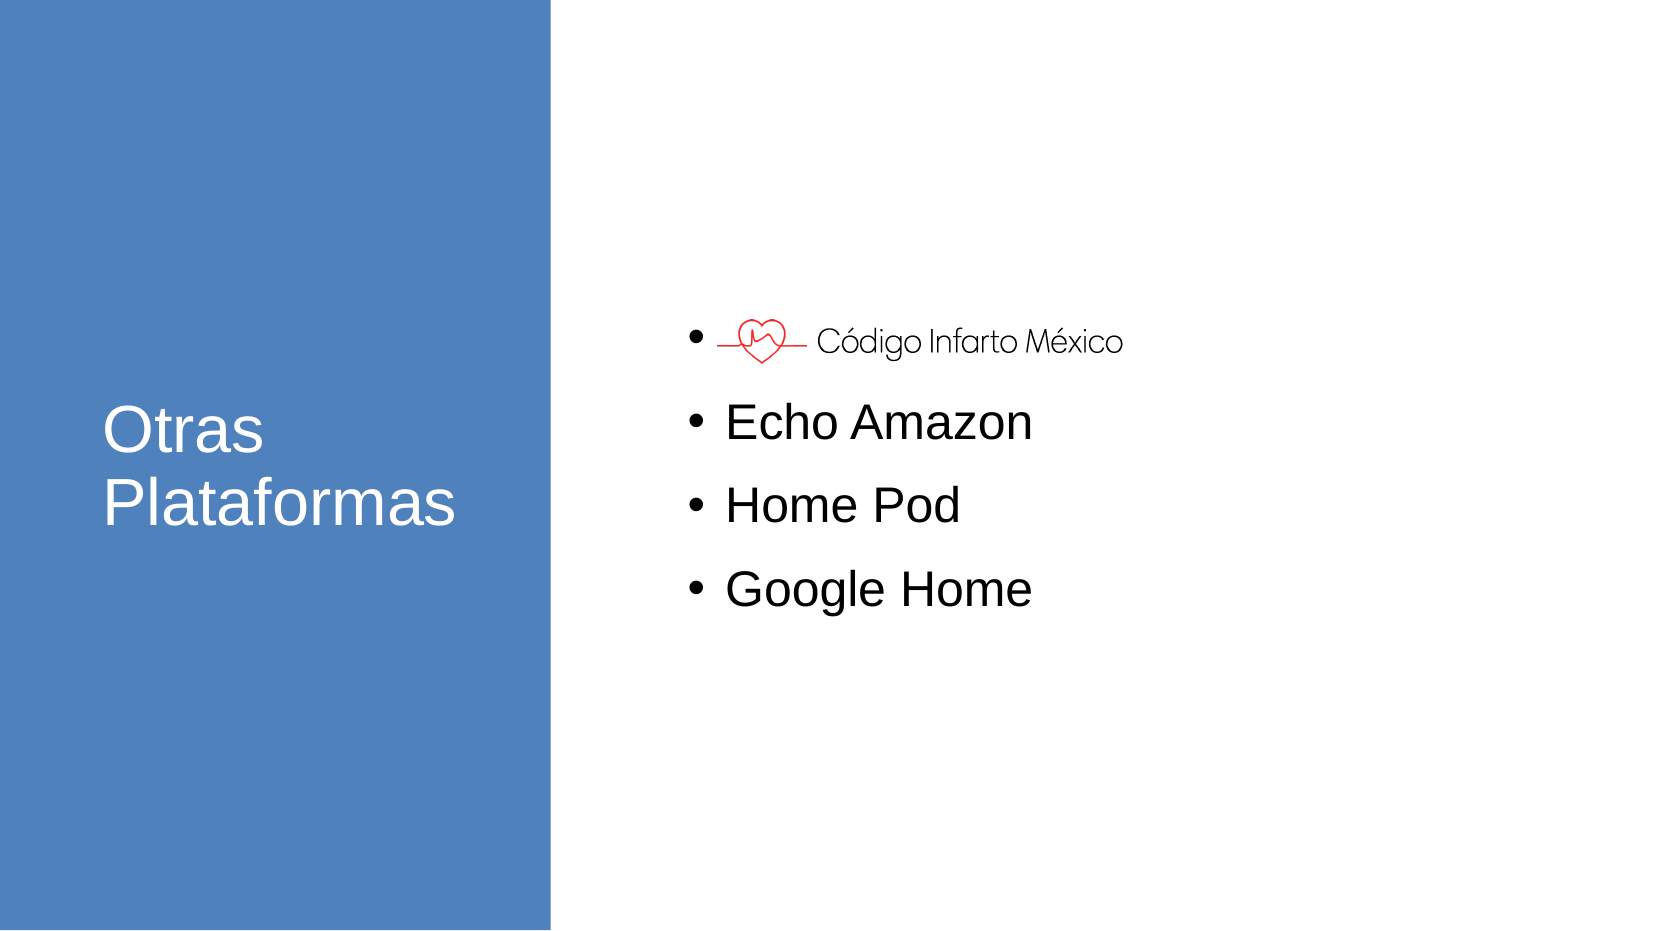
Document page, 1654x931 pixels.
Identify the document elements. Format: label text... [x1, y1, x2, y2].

picture [717, 318, 1124, 364]
text_box [0, 0, 551, 931]
text_box Otras Plataformas [87, 86, 508, 849]
text_box _ Echo Amazon Home Pod Google Home [639, 296, 1569, 634]
